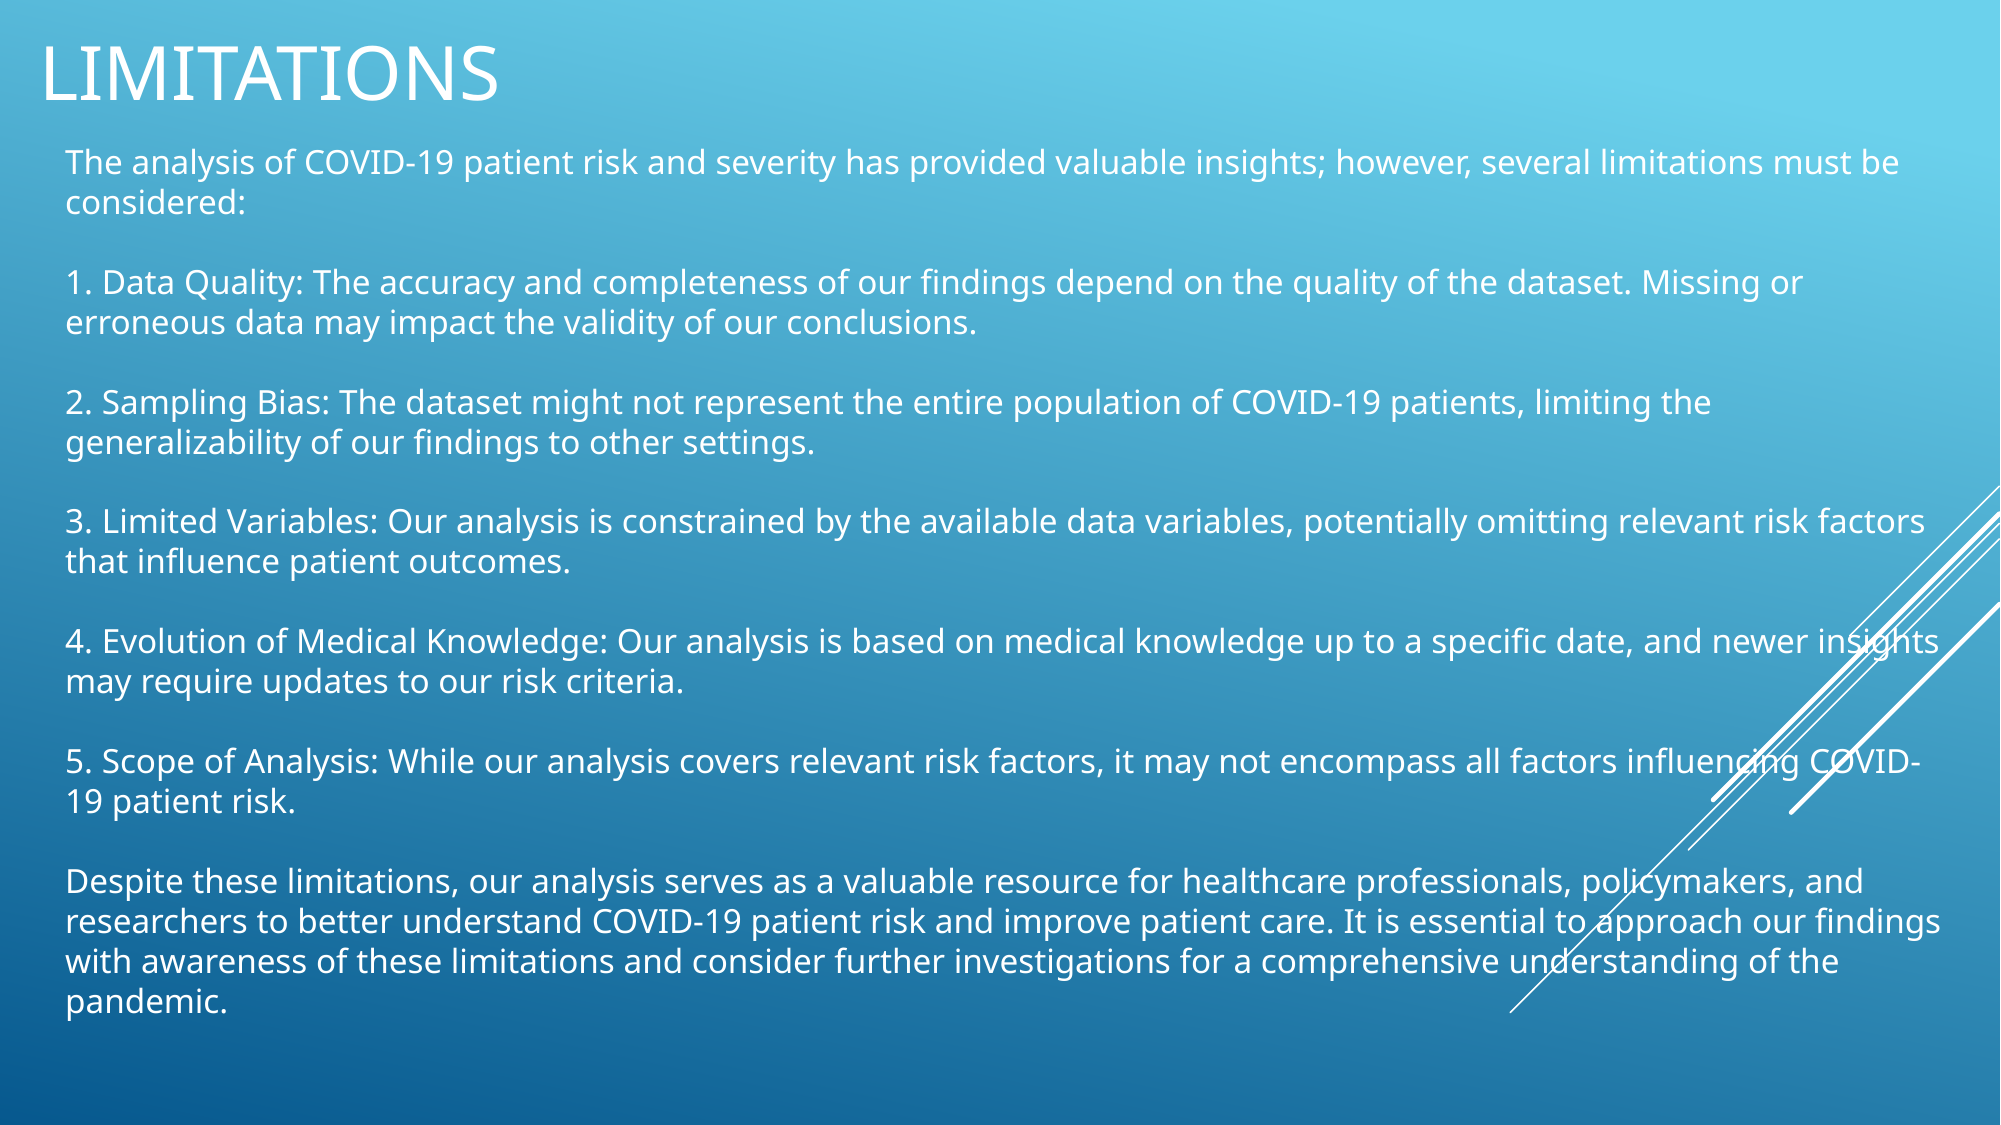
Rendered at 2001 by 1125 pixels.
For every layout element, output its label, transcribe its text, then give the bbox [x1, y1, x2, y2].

text_box The analysis of COVID-19 patient risk and severity has provided valuable insights; however, several limitations must be considered: 1. Data Quality: The accuracy and completeness of our findings depend on the quality of the dataset. Missing or erroneous data may impact the validity of our conclusions. 2. Sampling Bias: The dataset might not represent the entire population of COVID-19 patients, limiting the generalizability of our findings to other settings. 3. Limited Variables: Our analysis is constrained by the available data variables, potentially omitting relevant risk factors that influence patient outcomes. 4. Evolution of Medical Knowledge: Our analysis is based on medical knowledge up to a specific date, and newer insights may require updates to our risk criteria. 5. Scope of Analysis: While our analysis covers relevant risk factors, it may not encompass all factors influencing COVID-19 patient risk. Despite these limitations, our analysis serves as a valuable resource for healthcare professionals, policymakers, and researchers to better understand COVID-19 patient risk and improve patient care. It is essential to approach our findings with awareness of these limitations and consider further investigations for a comprehensive understanding of the pandemic. [50, 134, 1975, 1028]
title limitations [24, 16, 1425, 125]
